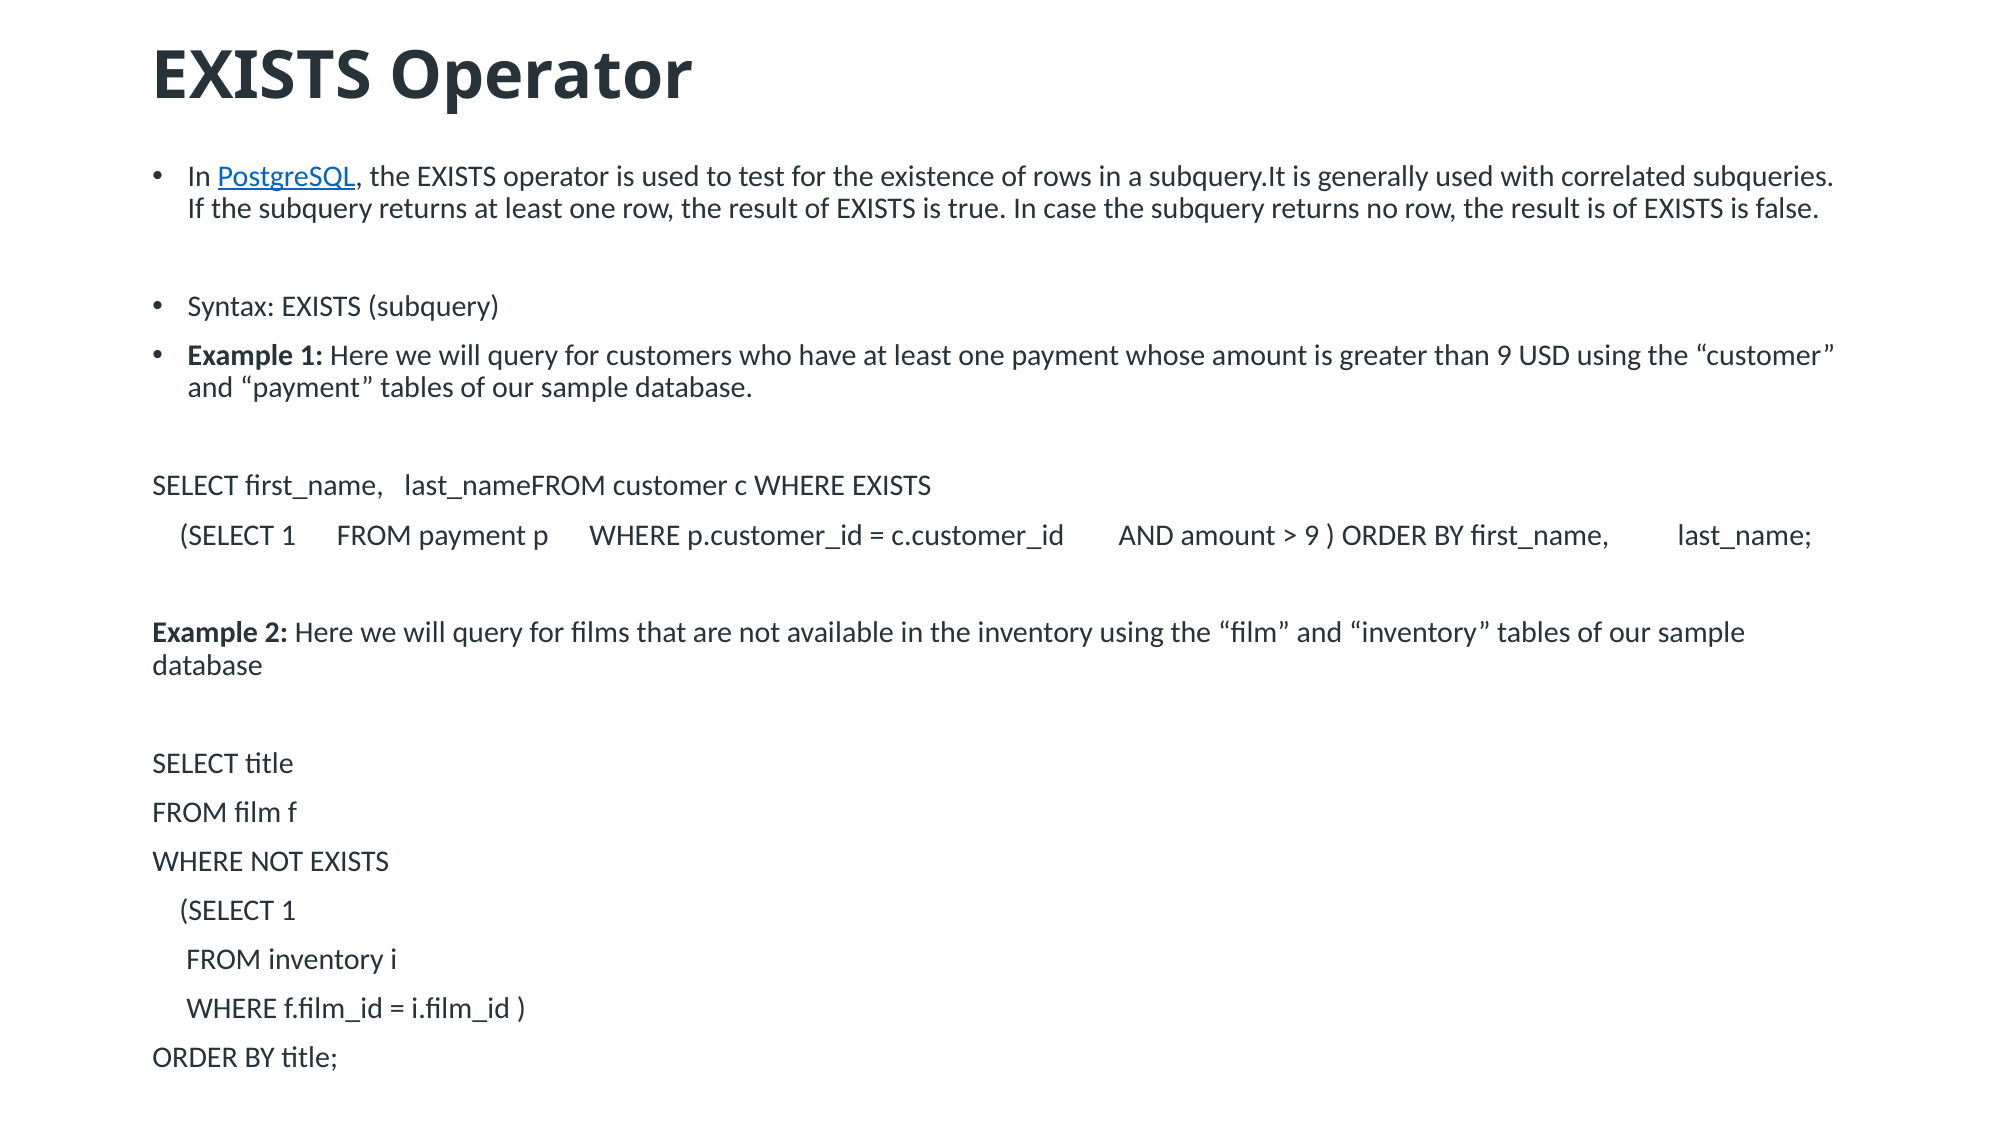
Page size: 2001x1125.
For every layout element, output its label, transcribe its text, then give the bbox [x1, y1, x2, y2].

text_box EXISTS Operator [137, 24, 1722, 152]
list In PostgreSQL, the EXISTS operator is used to test for the existence of rows in a subquery.It is generally used with correlated subqueries. If the subquery returns at least one row, the result of EXISTS is true. In case the subquery returns no row, the result is of EXISTS is false. Syntax: EXISTS (subquery) Example 1: Here we will query for customers who have at least one payment whose amount is greater than 9 USD using the “customer” and “payment” tables of our sample database. SELECT first_name, last_nameFROM customer c WHERE EXISTS (SELECT 1 FROM payment p WHERE p.customer_id = c.customer_id AND amount > 9 ) ORDER BY first_name, last_name; Example 2: Here we will query for films that are not available in the inventory using the “film” and “inventory” tables of our sample database SELECT title FROM film f WHERE NOT EXISTS (SELECT 1 FROM inventory i WHERE f.film_id = i.film_id ) ORDER BY title; [137, 152, 1863, 1088]
